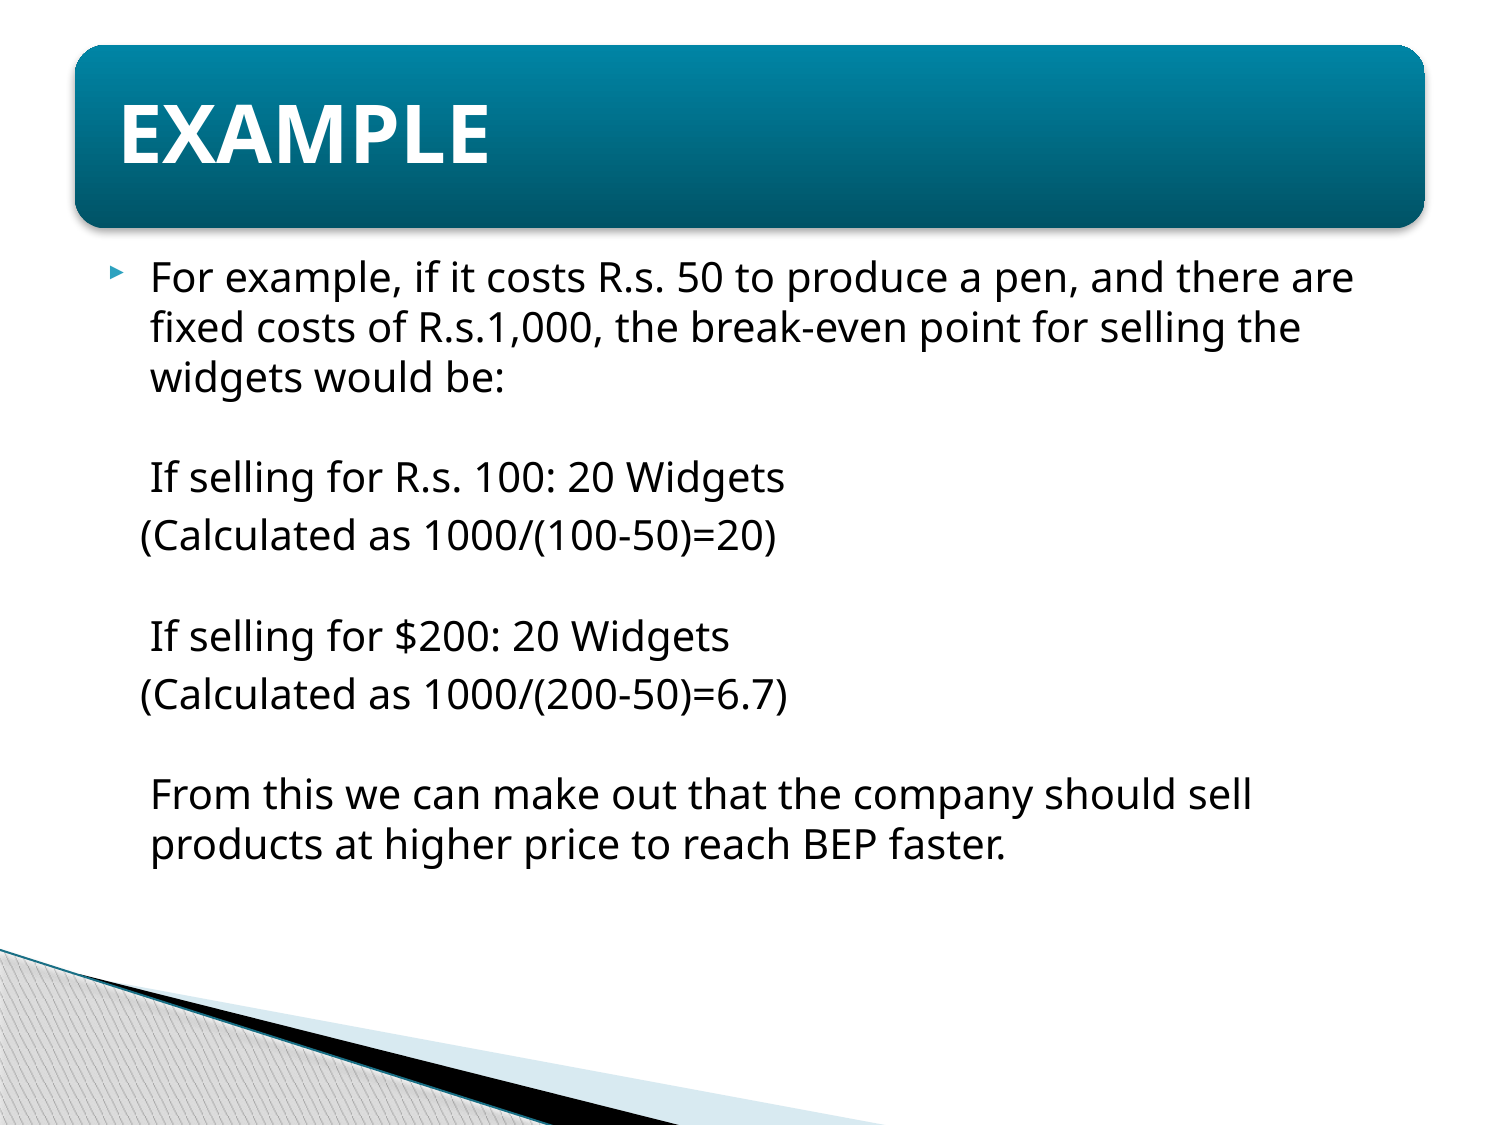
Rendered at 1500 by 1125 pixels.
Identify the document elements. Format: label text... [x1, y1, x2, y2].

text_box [74, 44, 1426, 233]
list For example, if it costs R.s. 50 to produce a pen, and there are fixed costs of R.s.1,000, the break-even point for selling the widgets would be: If selling for R.s. 100: 20 Widgets (Calculated as 1000/(100-50)=20) If selling for $200: 20 Widgets (Calculated as 1000/(200-50)=6.7) From this we can make out that the company should sell products at higher price to reach BEP faster. [75, 243, 1425, 986]
